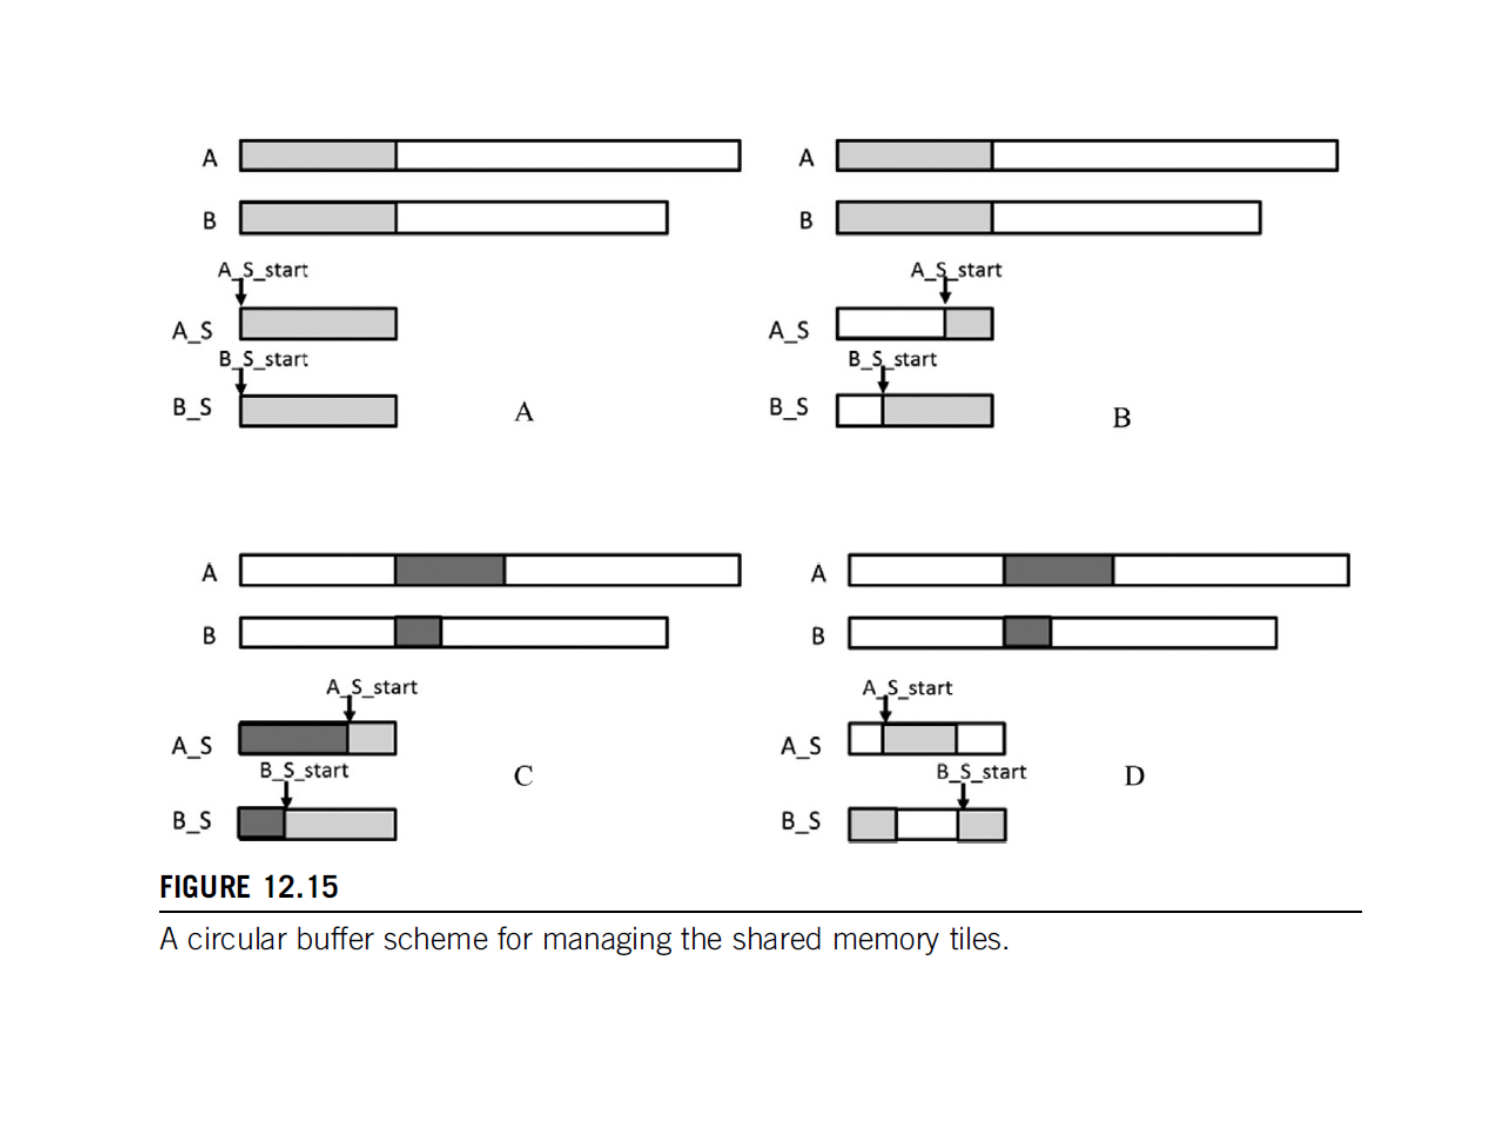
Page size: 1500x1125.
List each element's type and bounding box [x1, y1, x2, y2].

picture [137, 124, 1381, 973]
